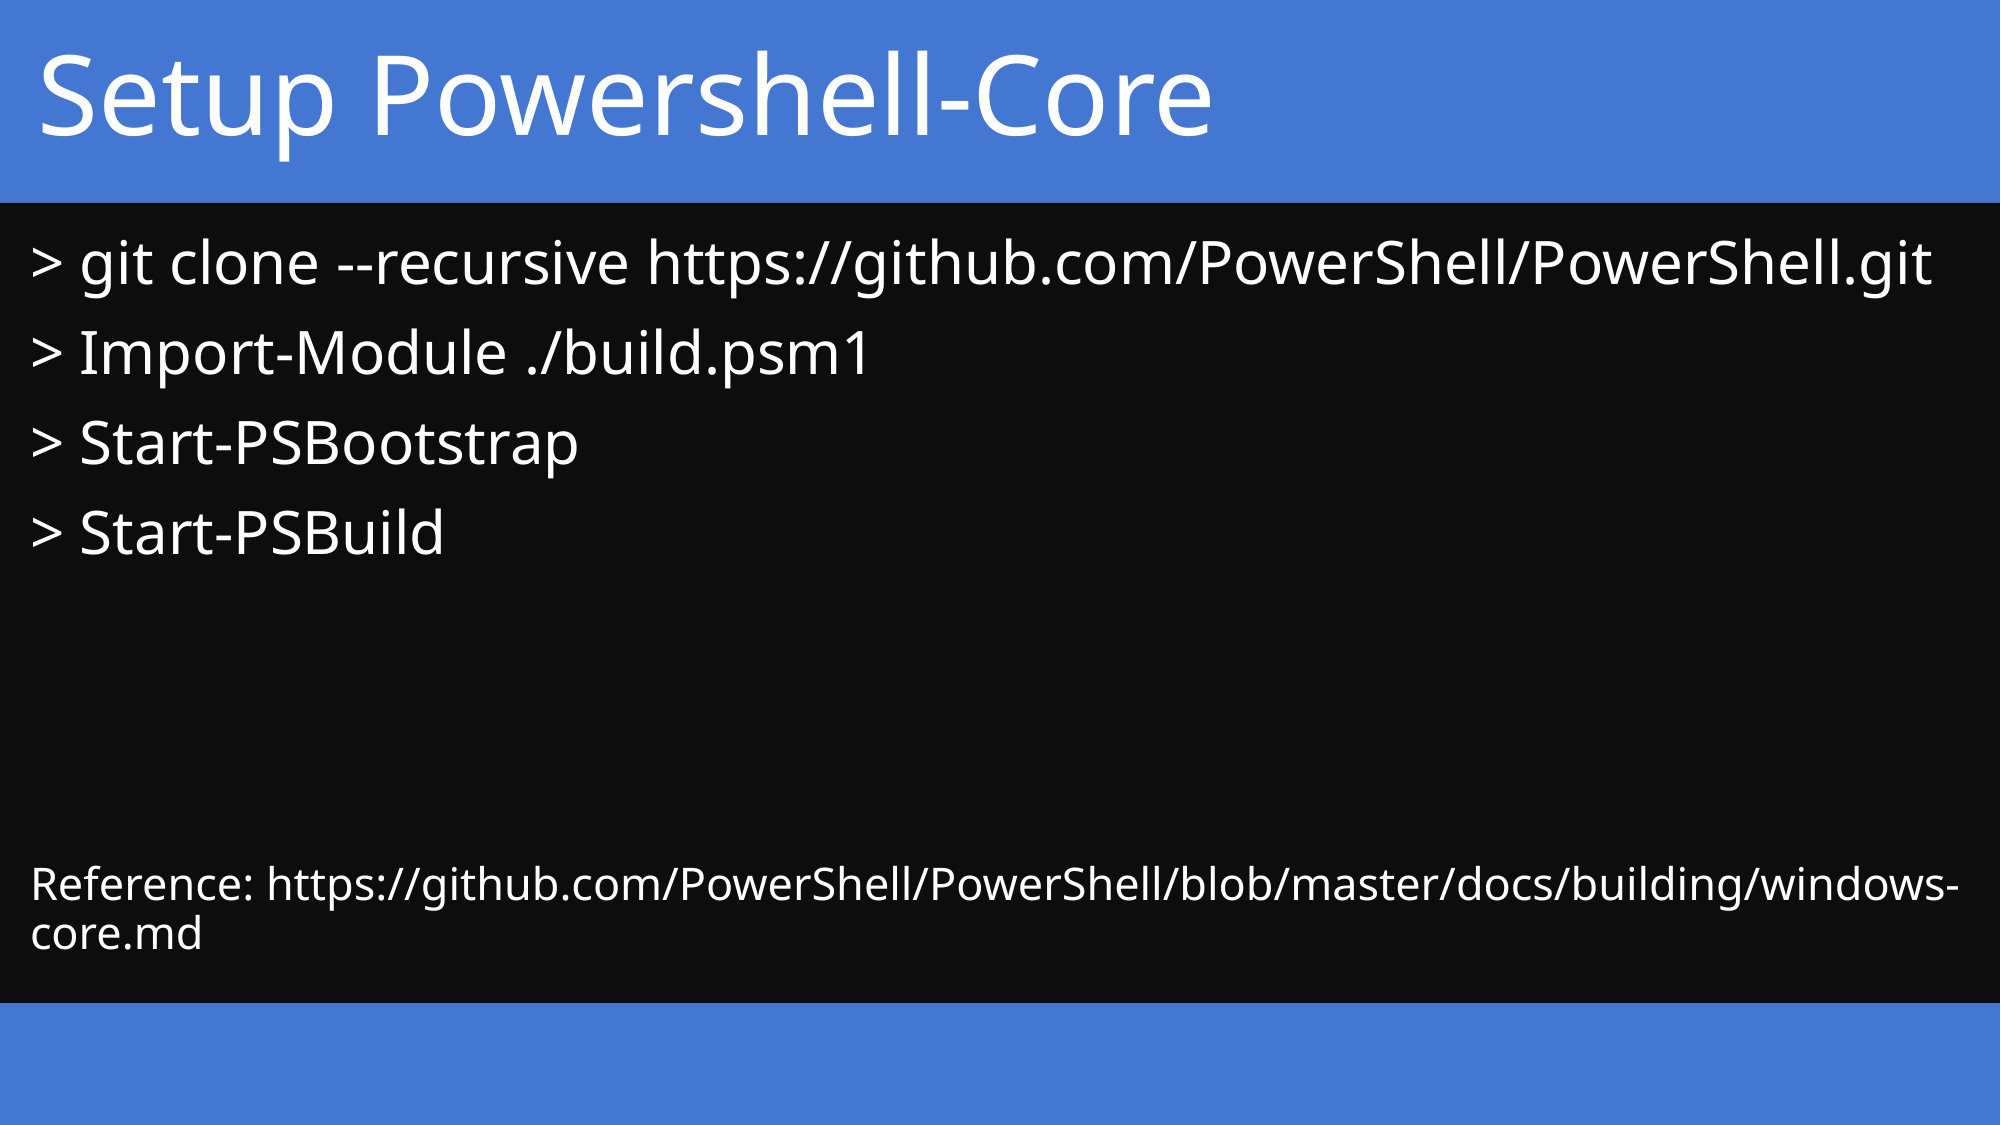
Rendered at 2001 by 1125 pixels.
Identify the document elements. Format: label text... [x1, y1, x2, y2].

list > git clone --recursive https://github.com/PowerShell/PowerShell.git > Import-Module ./build.psm1 > Start-PSBootstrap > Start-PSBuild Reference: https://github.com/PowerShell/PowerShell/blob/master/docs/building/windows-core.md [0, 202, 2000, 1003]
title Setup Powershell-Core [22, 0, 2000, 199]
